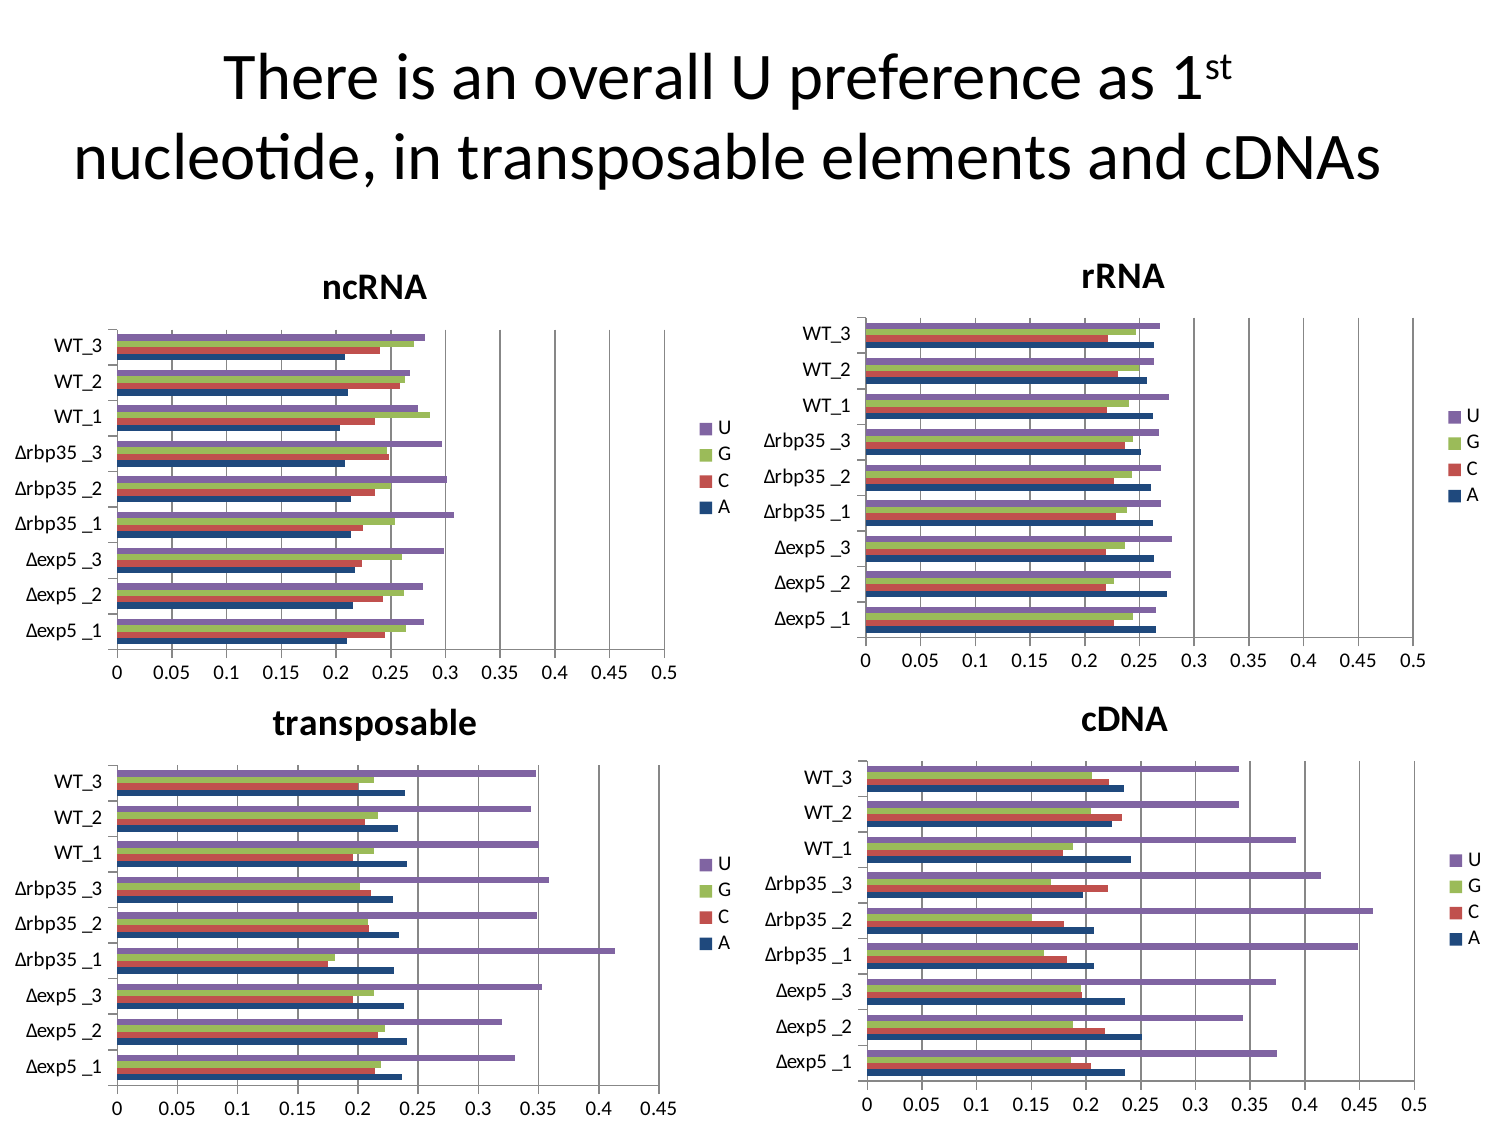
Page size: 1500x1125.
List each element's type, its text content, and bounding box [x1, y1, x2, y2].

title There is an overall U preference as 1st nucleotide, in transposable elements and cDNAs [53, 19, 1404, 207]
chart [0, 231, 1500, 1125]
